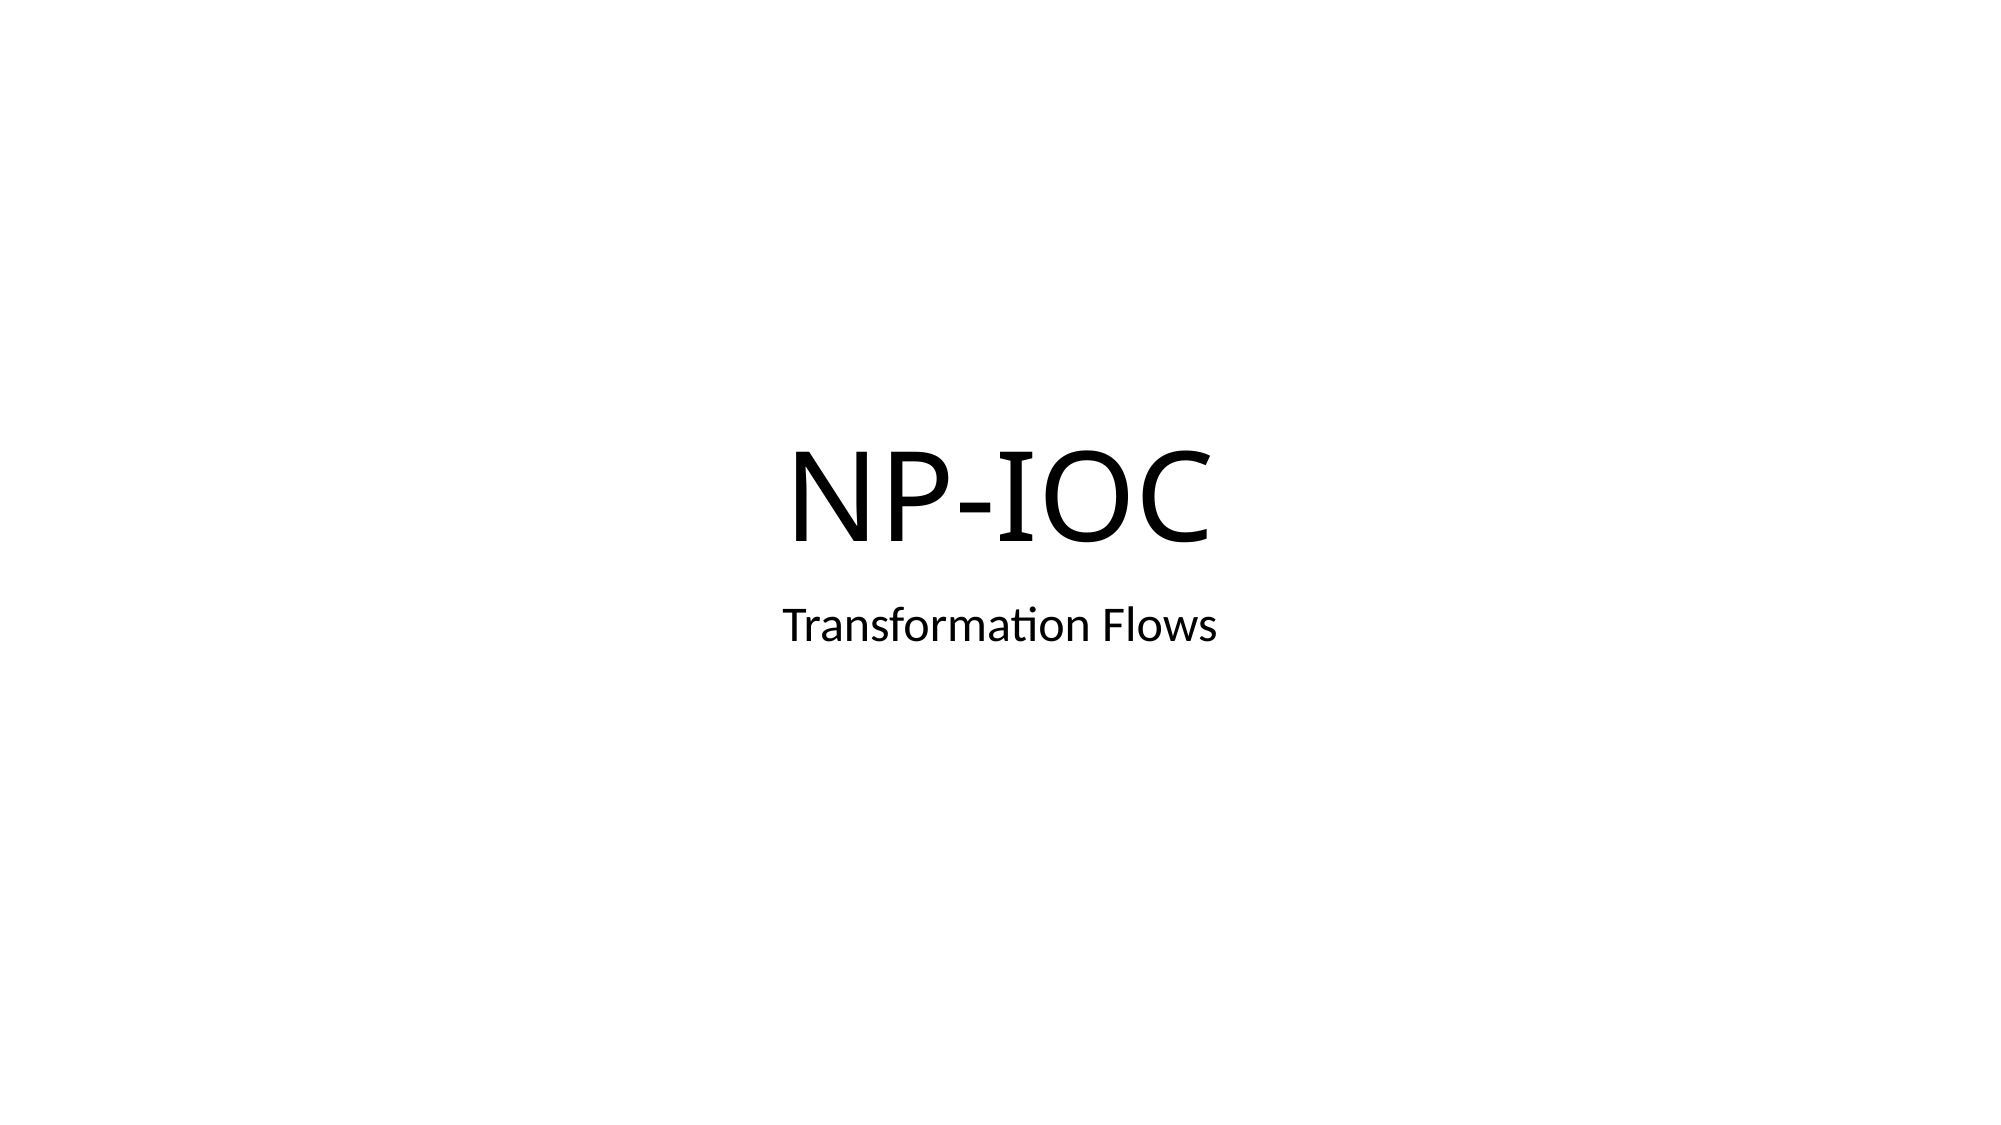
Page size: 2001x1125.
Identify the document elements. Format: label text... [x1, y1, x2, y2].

title NP-IOC [249, 184, 1750, 576]
subtitle Transformation Flows [249, 590, 1750, 863]
